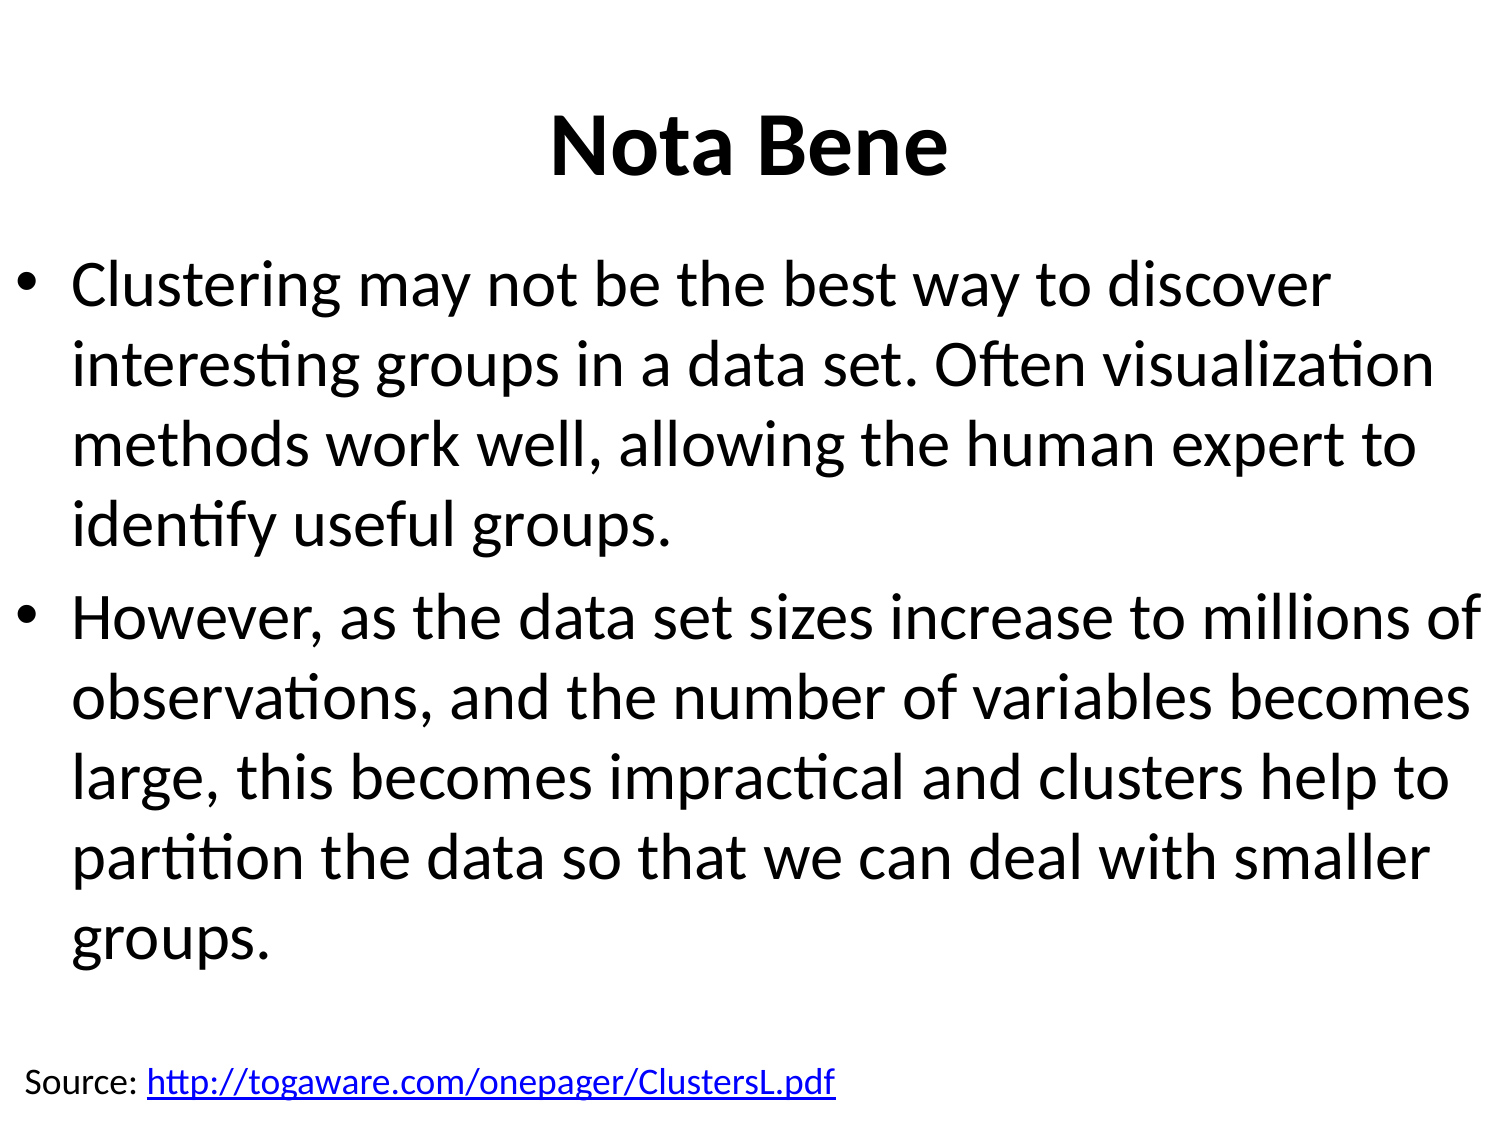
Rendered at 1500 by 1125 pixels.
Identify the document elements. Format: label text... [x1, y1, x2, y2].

text_box Source: http://togaware.com/onepager/ClustersL.pdf [9, 1049, 851, 1110]
title Nota Bene [75, 45, 1425, 232]
list Clustering may not be the best way to discover interesting groups in a data set. Often visualization methods work well, allowing the human expert to identify useful groups. However, as the data set sizes increase to millions of observations, and the number of variables becomes large, this becomes impractical and clusters help to partition the data so that we can deal with smaller groups. [0, 232, 1500, 1013]
